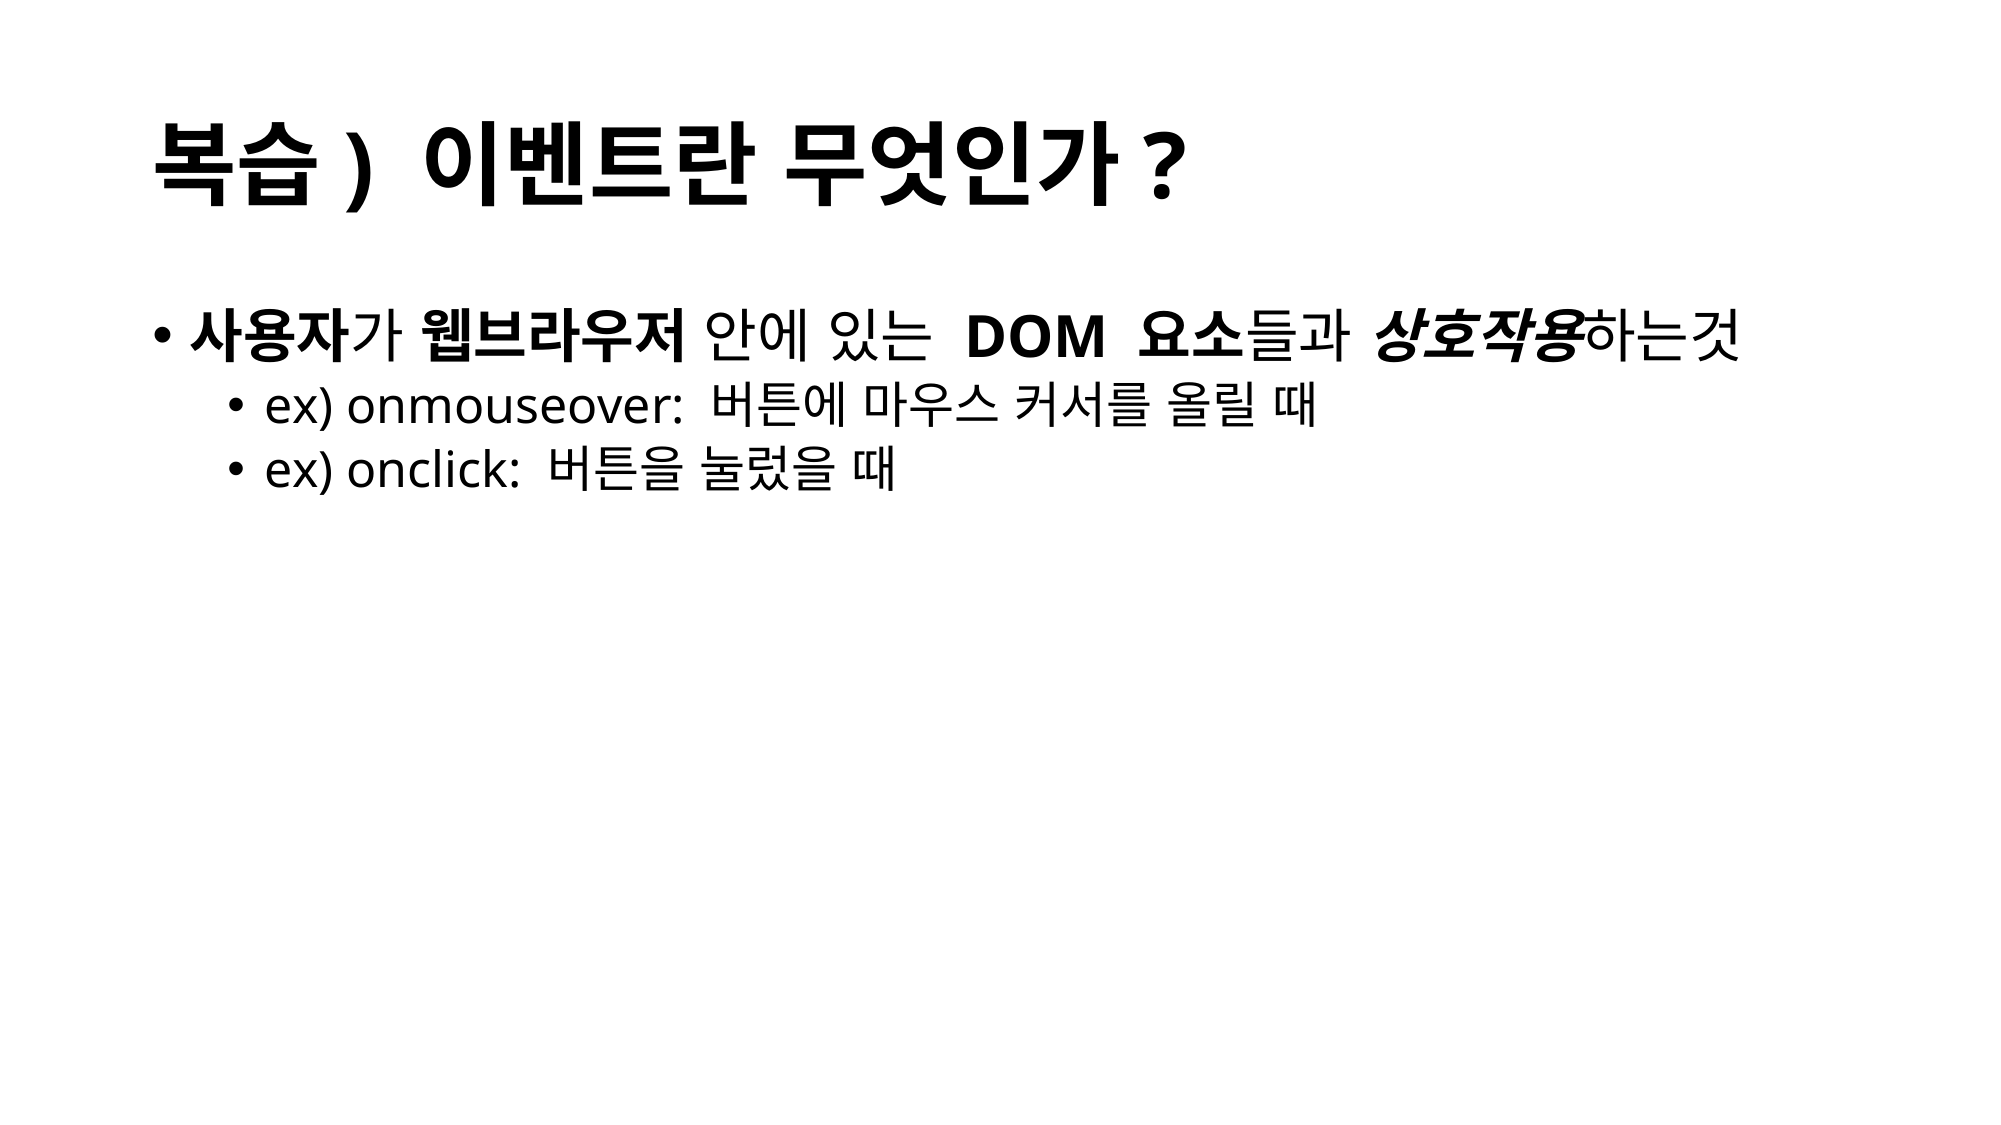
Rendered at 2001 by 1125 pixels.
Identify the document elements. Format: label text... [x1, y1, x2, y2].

list 사용자가 웹브라우저 안에 있는 DOM 요소들과 상호작용하는것 ex) onmouseover: 버튼에 마우스 커서를 올릴 때 ex) onclick: 버튼을 눌렀을 때 [137, 299, 1863, 1014]
title 복습) 이벤트란 무엇인가? [137, 59, 1863, 278]
